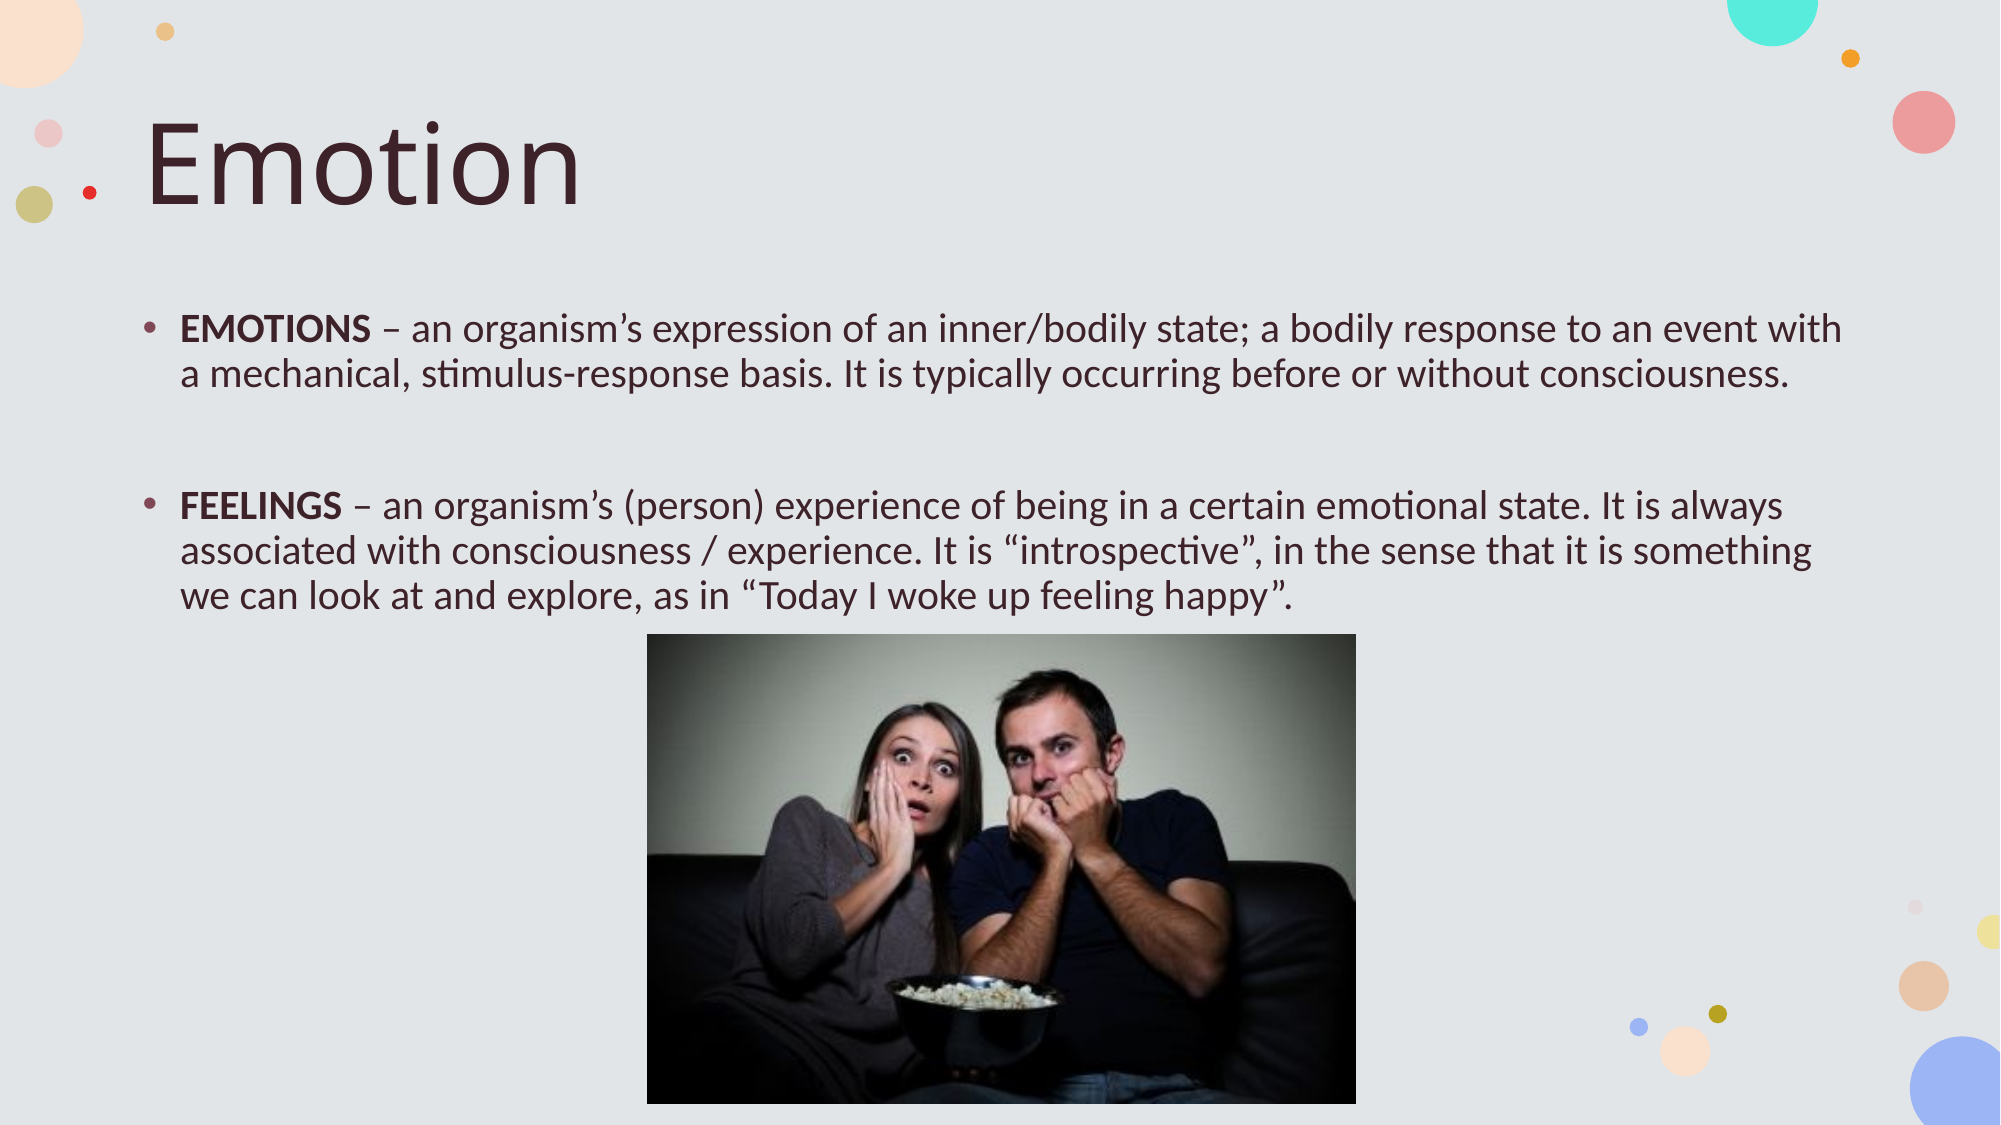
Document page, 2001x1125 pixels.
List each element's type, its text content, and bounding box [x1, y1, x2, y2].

picture [647, 634, 1356, 1104]
title Emotion [127, 59, 1877, 278]
list EMOTIONS – an organism’s expression of an inner/bodily state; a bodily response to an event with a mechanical, stimulus-response basis. It is typically occurring before or without consciousness. FEELINGS – an organism’s (person) experience of being in a certain emotional state. It is always associated with consciousness / experience. It is “introspective”, in the sense that it is something we can look at and explore, as in “Today I woke up feeling happy”. [127, 299, 1877, 1014]
